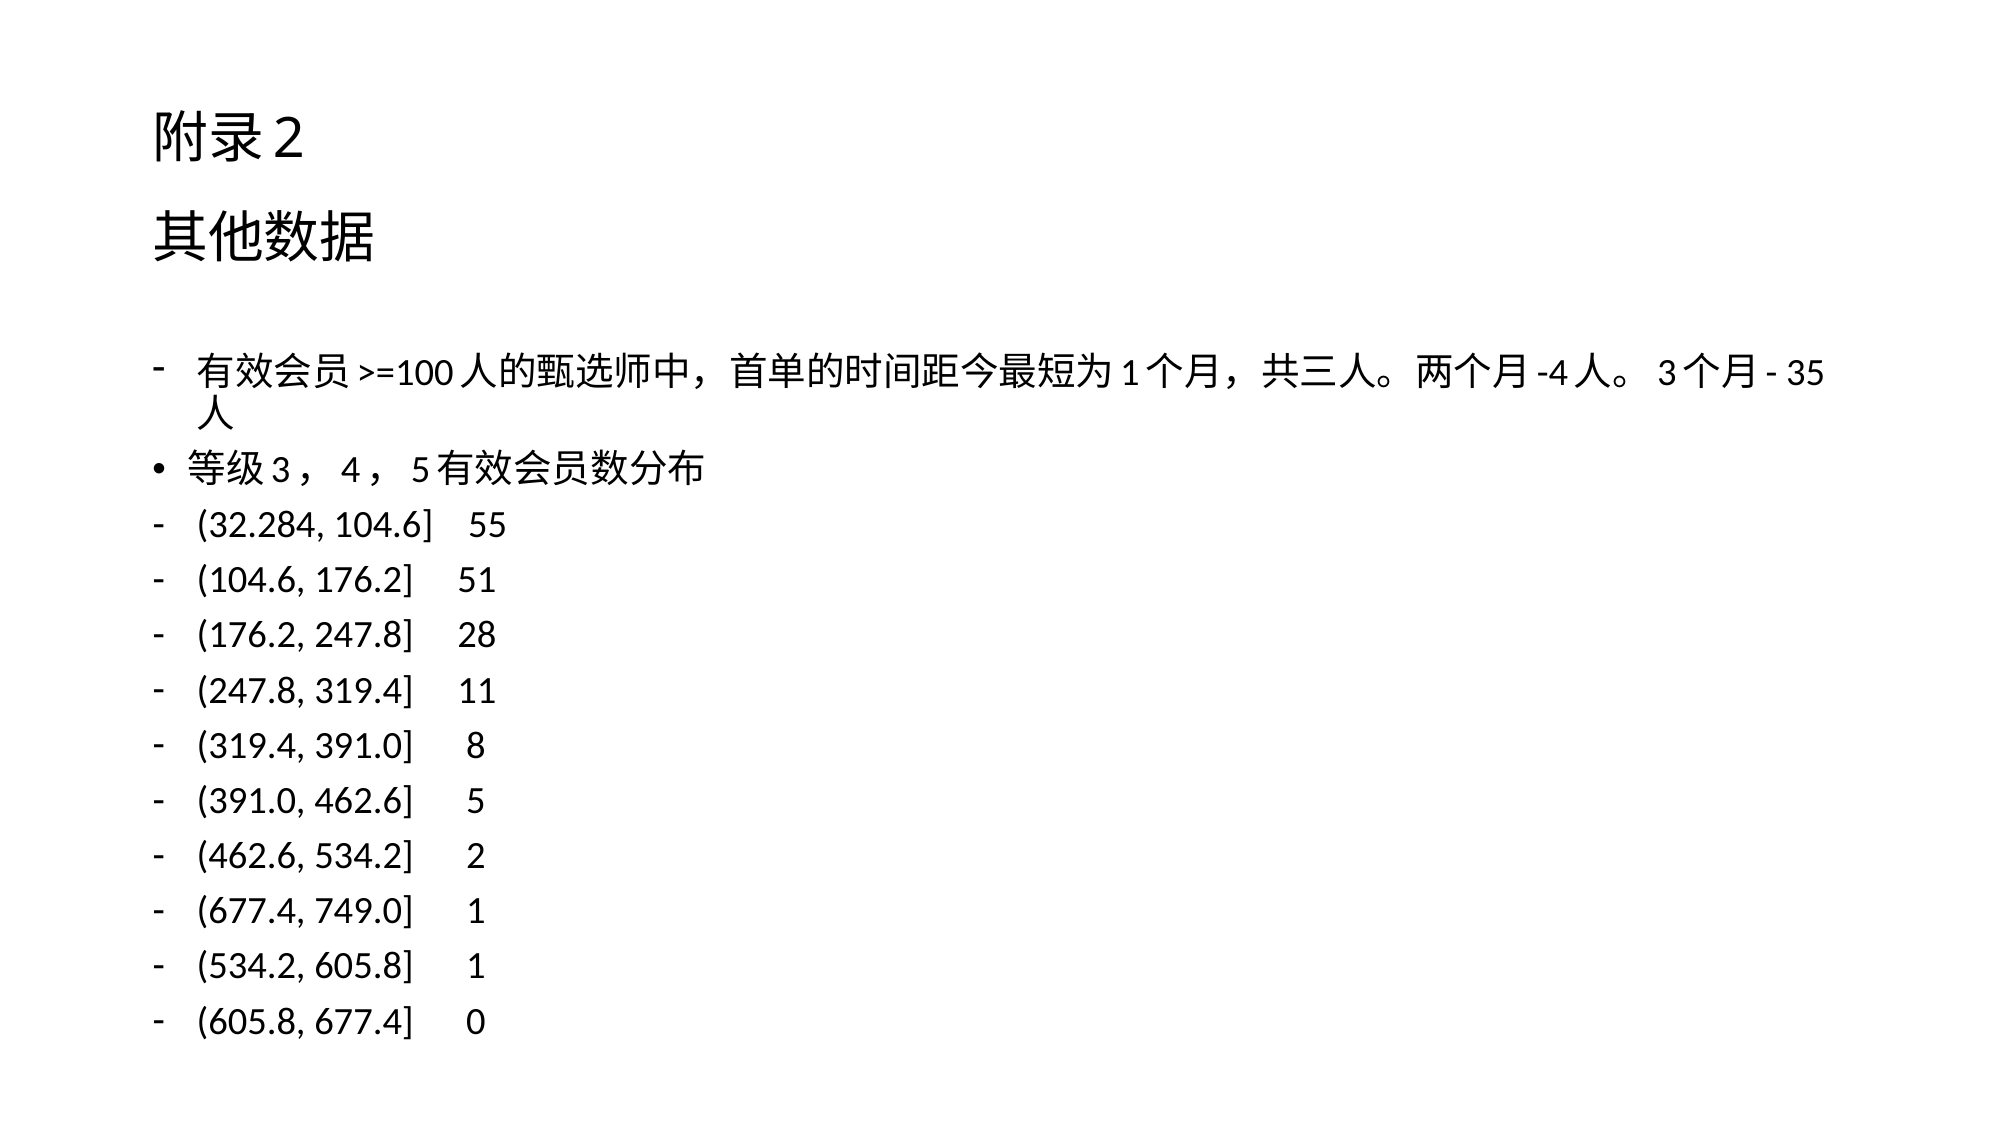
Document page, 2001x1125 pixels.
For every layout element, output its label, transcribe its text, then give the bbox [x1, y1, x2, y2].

title 附录2 其他数据 [137, 59, 1863, 278]
list 有效会员>=100人的甄选师中，首单的时间距今最短为1个月，共三人。两个月-4人。3个月- 35人 等级3，4，5有效会员数分布 (32.284, 104.6] 55 (104.6, 176.2] 51 (176.2, 247.8] 28 (247.8, 319.4] 11 (319.4, 391.0] 8 (391.0, 462.6] 5 (462.6, 534.2] 2 (677.4, 749.0] 1 (534.2, 605.8] 1 (605.8, 677.4] 0 [137, 345, 1863, 1060]
